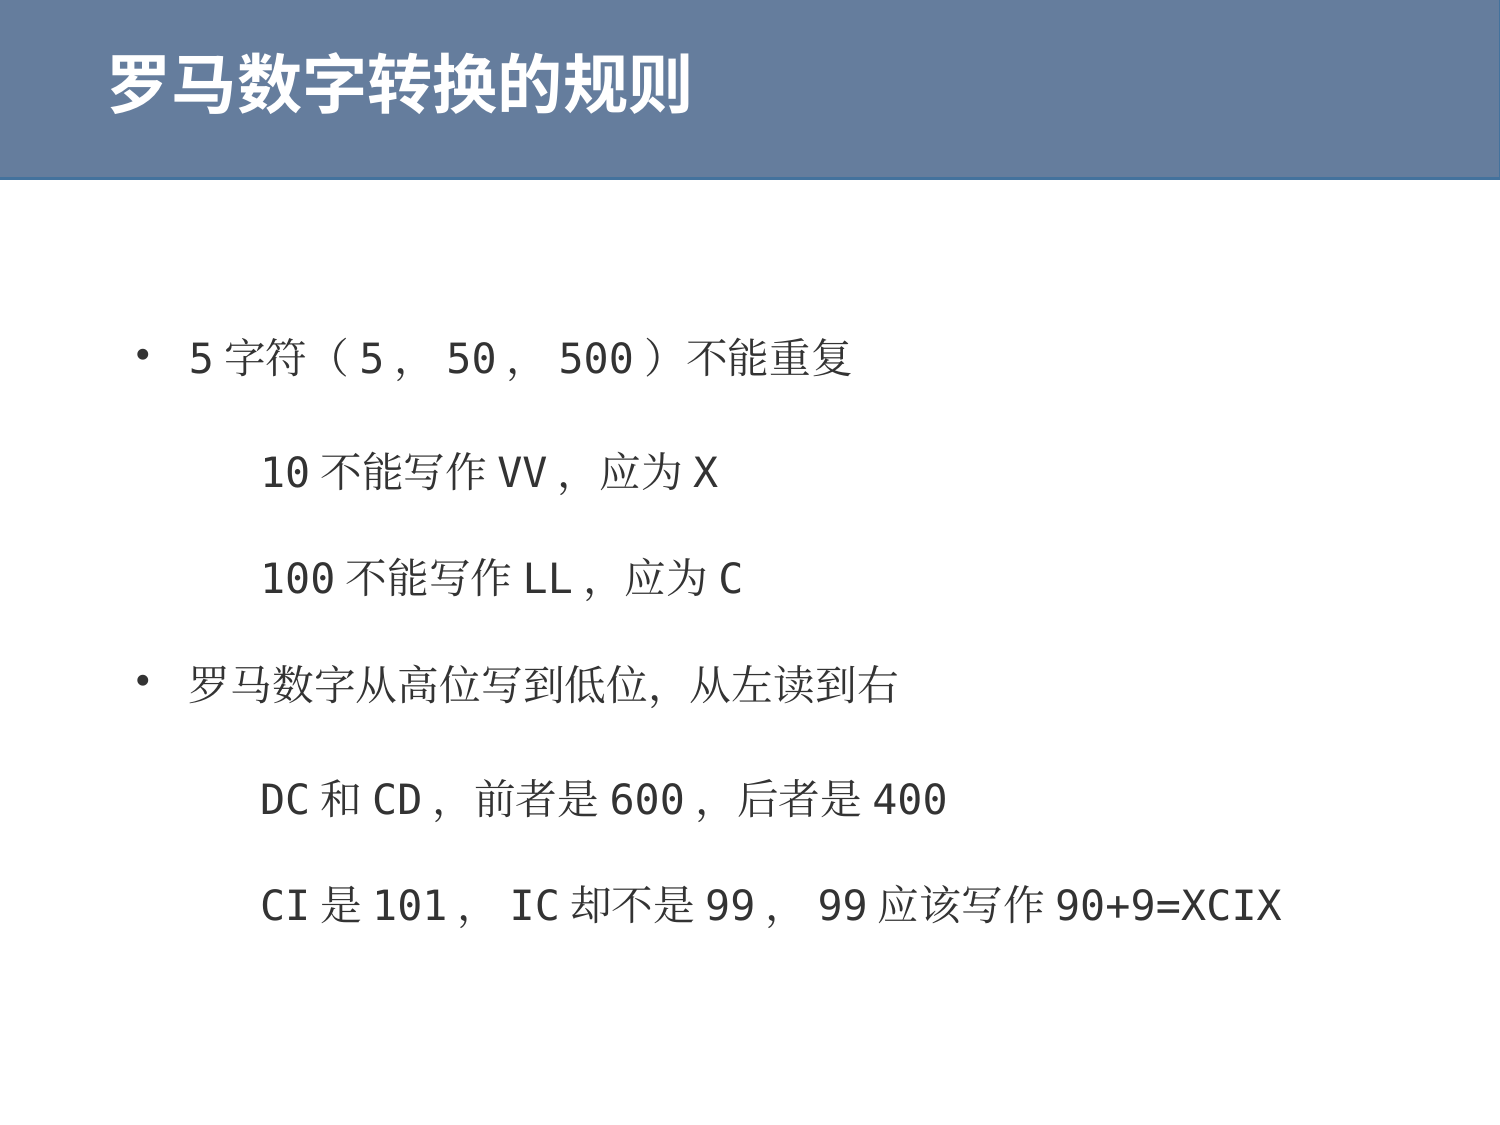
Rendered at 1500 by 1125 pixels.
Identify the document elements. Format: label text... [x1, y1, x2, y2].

list 5字符（5，50，500）不能重复 10不能写作VV，应为X 100不能写作LL，应为C 罗马数字从高位写到低位，从左读到右 DC和CD，前者是600，后者是400 CI是101，IC却不是99，99应该写作90+9=XCIX [103, 299, 1397, 1014]
title 罗马数字转换的规则 [91, 44, 1413, 131]
